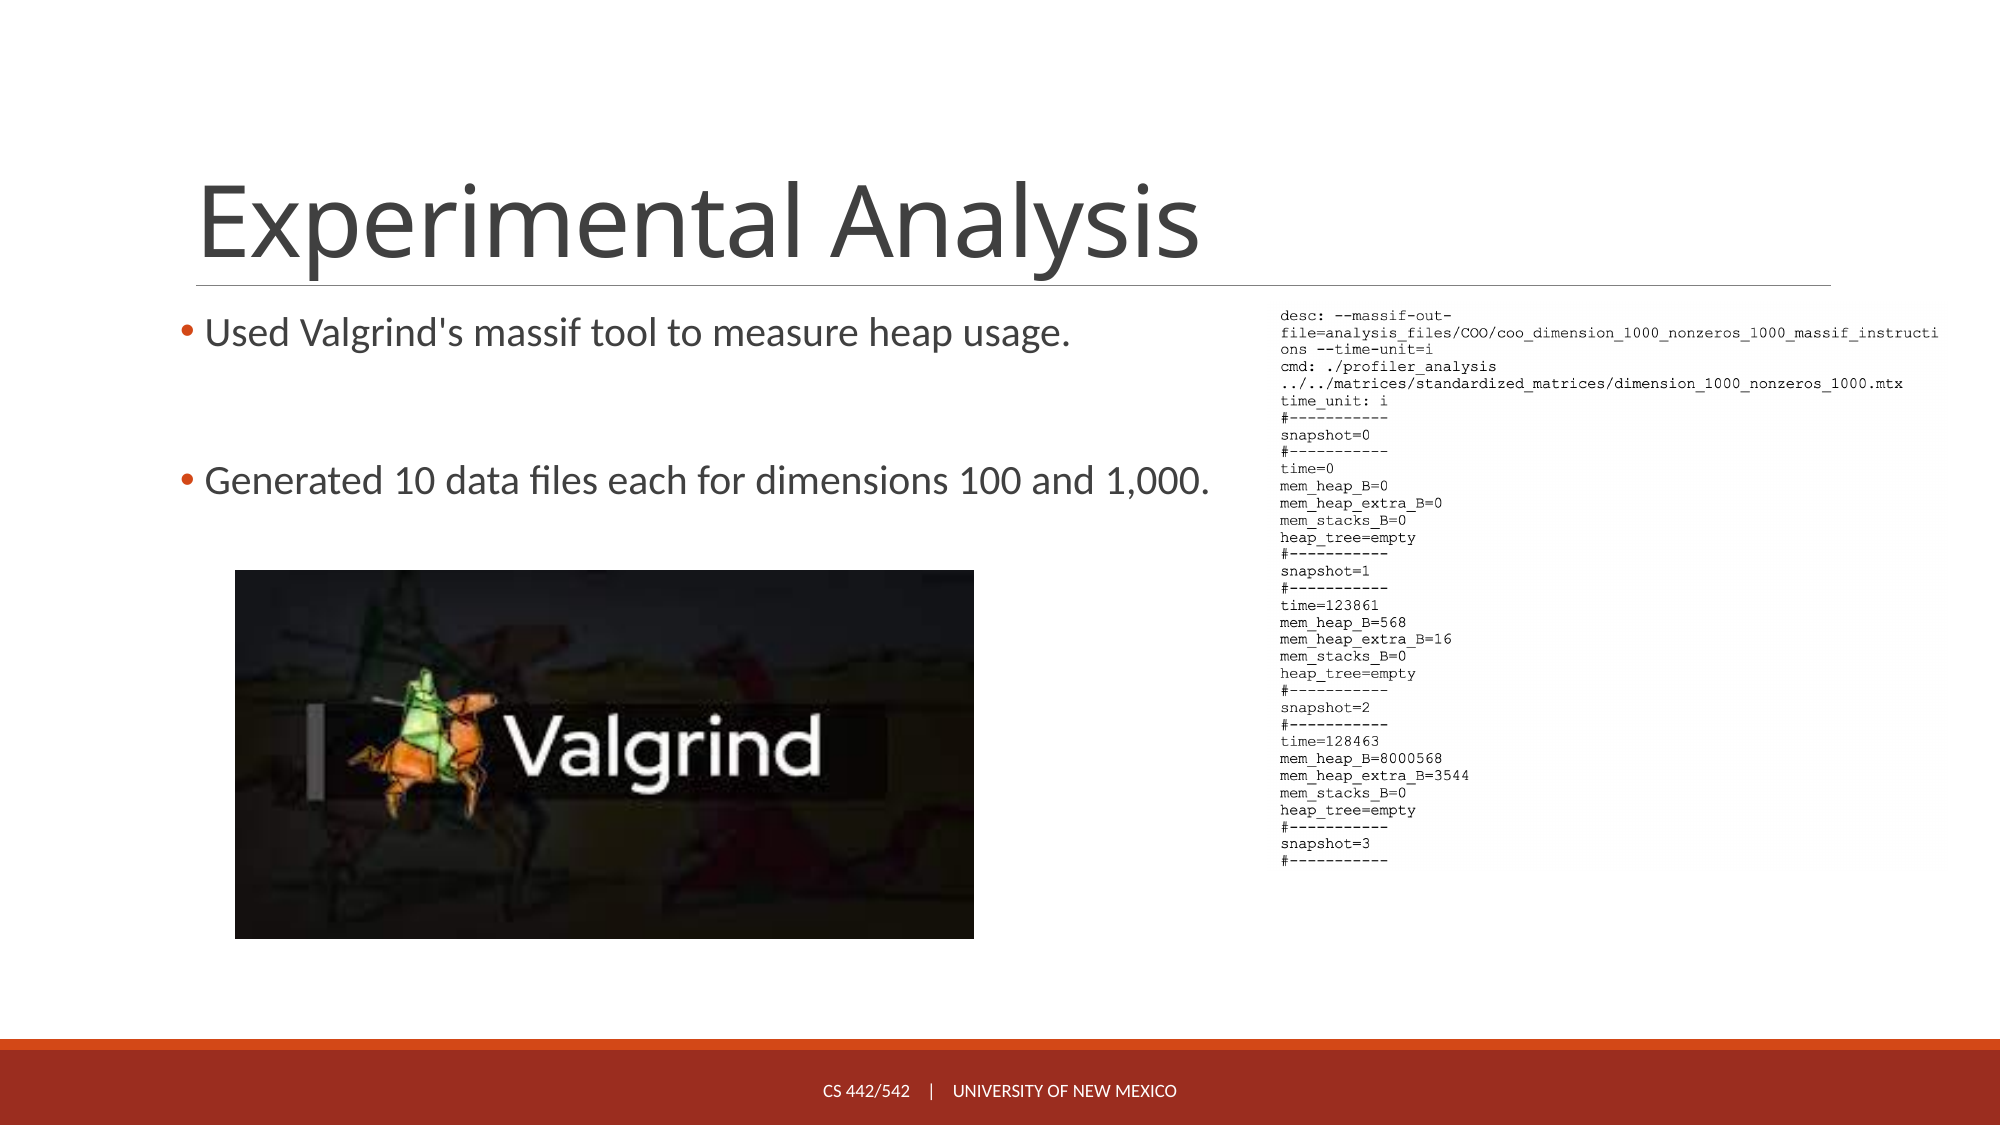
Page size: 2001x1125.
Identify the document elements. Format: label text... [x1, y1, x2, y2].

picture [1267, 300, 1948, 871]
picture [235, 570, 975, 940]
title Experimental Analysis [180, 47, 1830, 285]
list Used Valgrind's massif tool to measure heap usage. Generated 10 data files each for dimensions 100 and 1,000. [180, 302, 1830, 963]
footer CS 442/542 | University of New Mexico [604, 1059, 1396, 1120]
